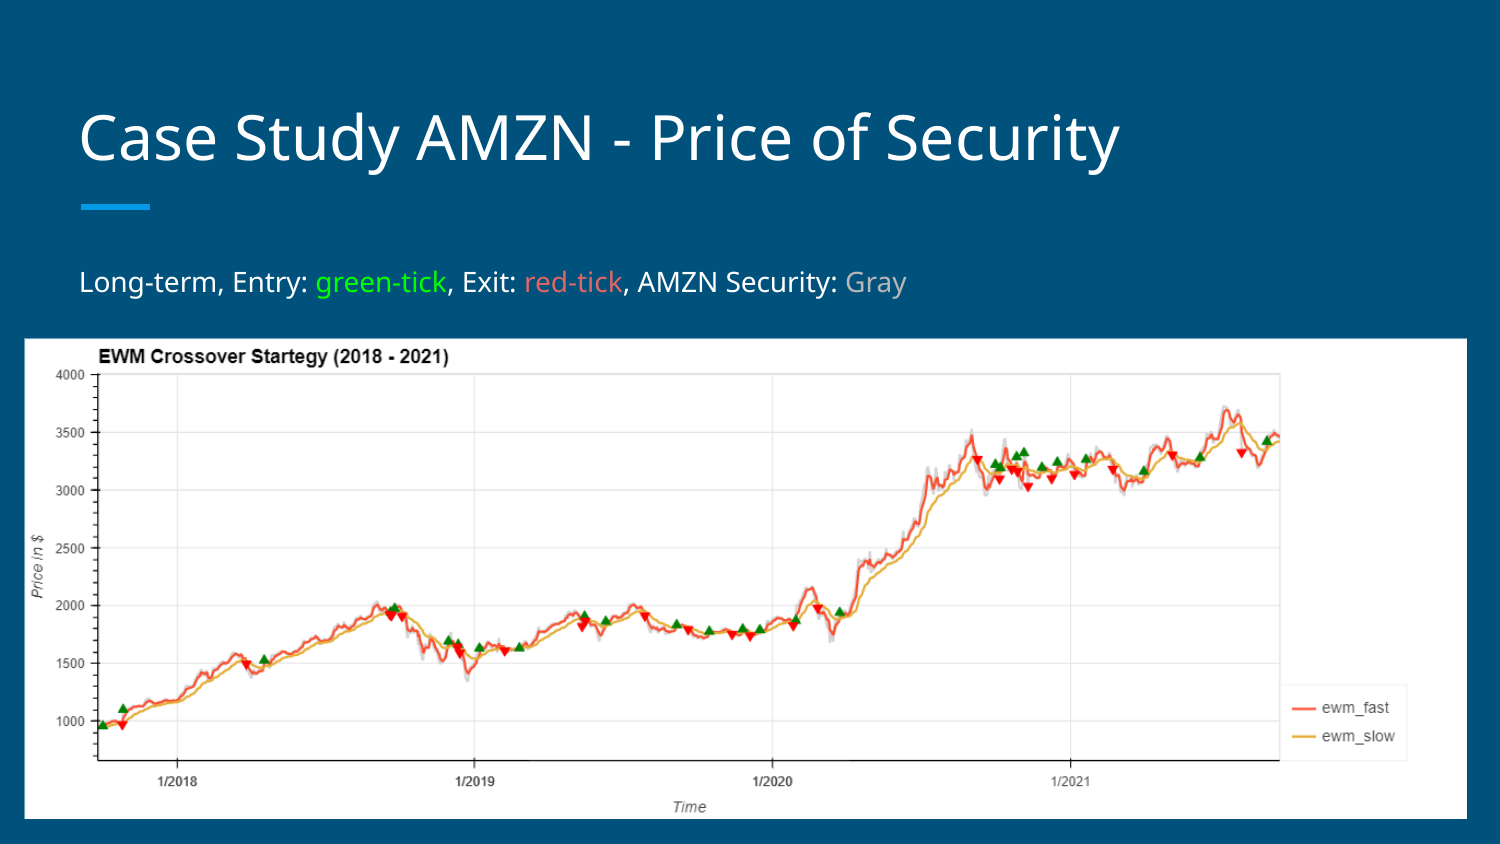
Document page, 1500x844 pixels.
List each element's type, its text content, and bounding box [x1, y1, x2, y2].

list Long-term, Entry: green-tick, Exit: red-tick, AMZN Security: Gray [63, 244, 1437, 314]
title Case Study AMZN - Price of Security [63, 75, 1437, 188]
picture [25, 339, 1466, 818]
